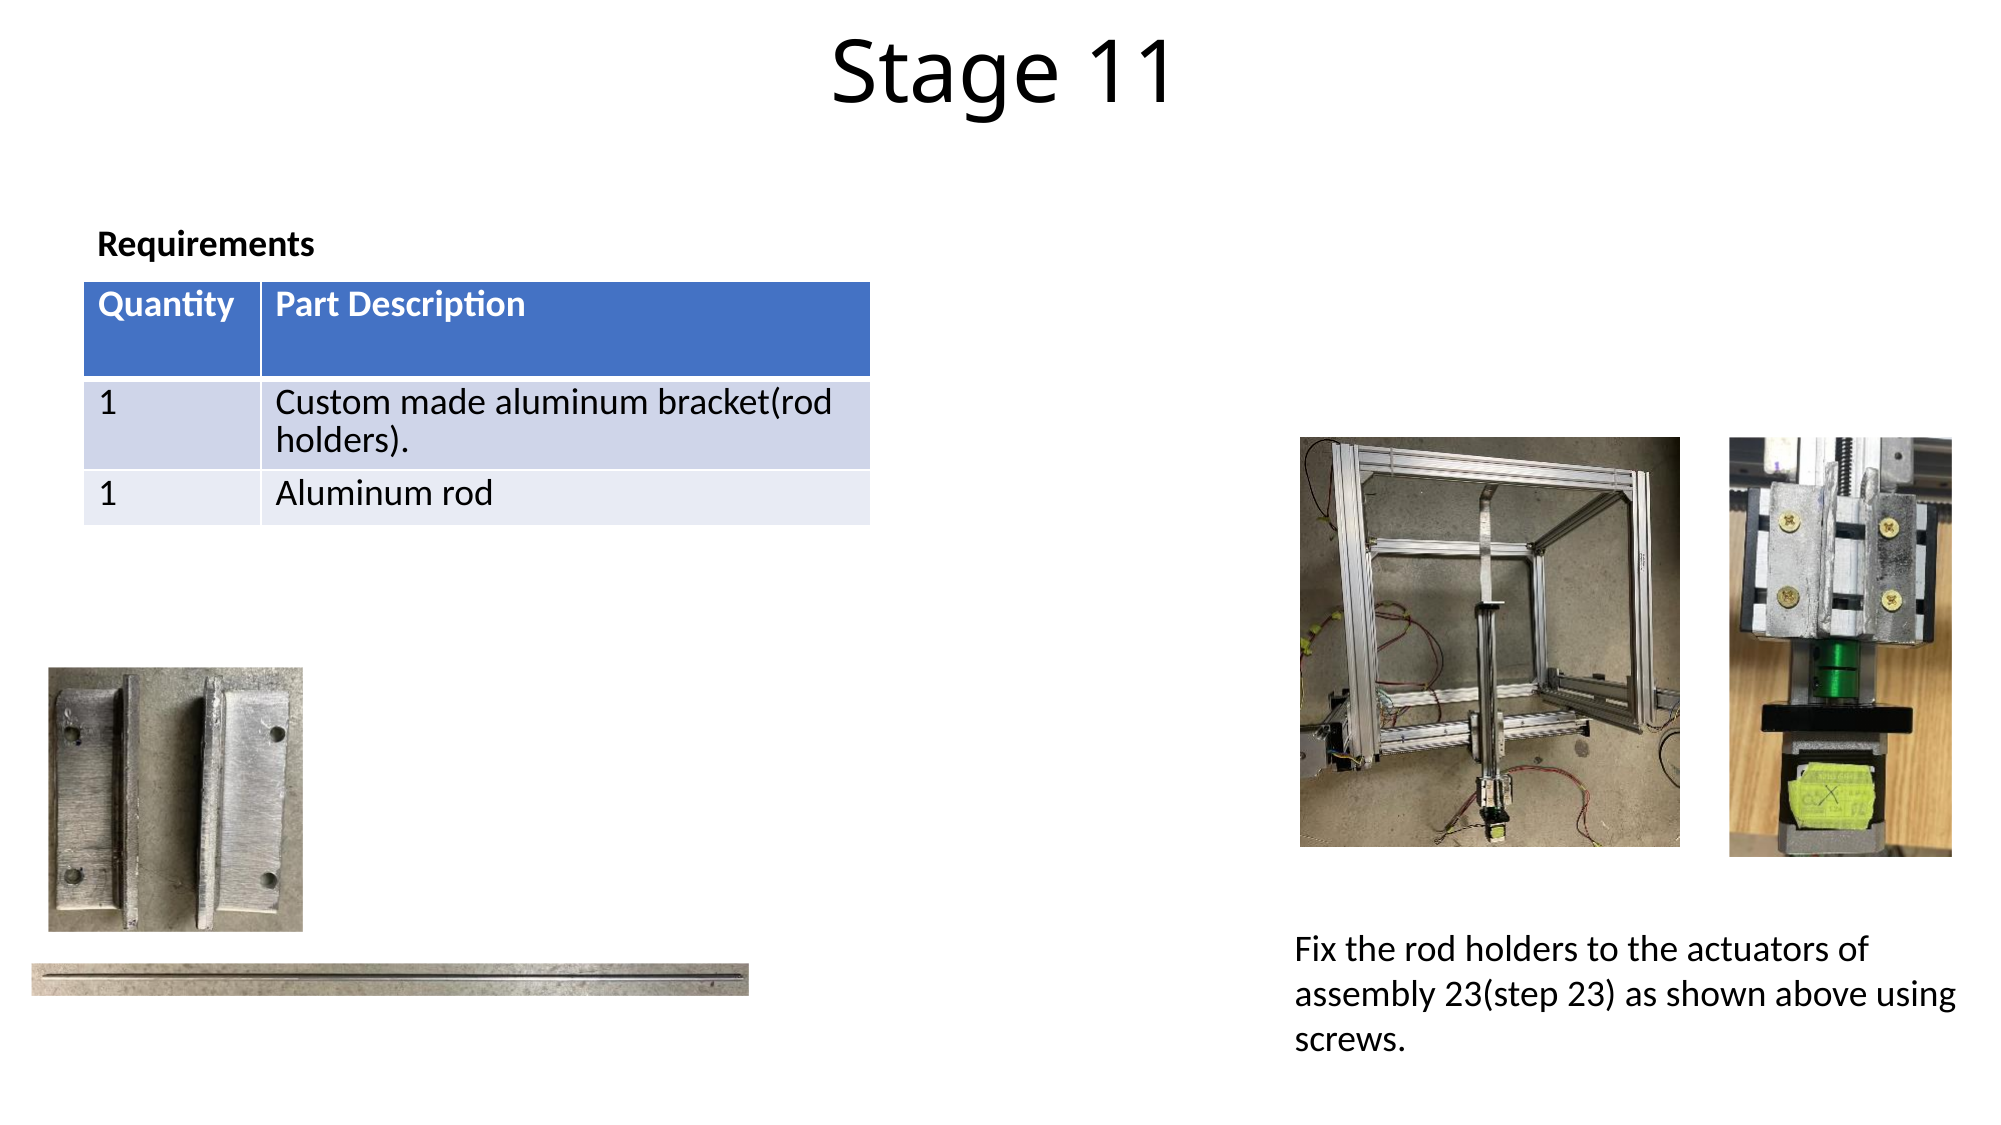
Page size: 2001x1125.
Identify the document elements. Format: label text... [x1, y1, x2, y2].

picture [1298, 437, 1684, 847]
picture [1729, 437, 1952, 857]
table_header Part Description [262, 282, 870, 376]
table_cell Custom made aluminum bracket(rod holders). [262, 382, 870, 469]
table_header Quantity [84, 282, 260, 376]
text_box Requirements [82, 211, 381, 272]
picture [32, 620, 748, 1125]
picture [44, 668, 308, 931]
text_box Fix the rod holders to the actuators of assembly 23(step 23) as shown above using screws. [1279, 916, 1975, 1067]
title Stage 11 [756, 19, 1259, 130]
table_cell Aluminum rod [262, 471, 870, 525]
table_cell 1 [84, 471, 260, 525]
table_cell 1 [84, 382, 260, 469]
